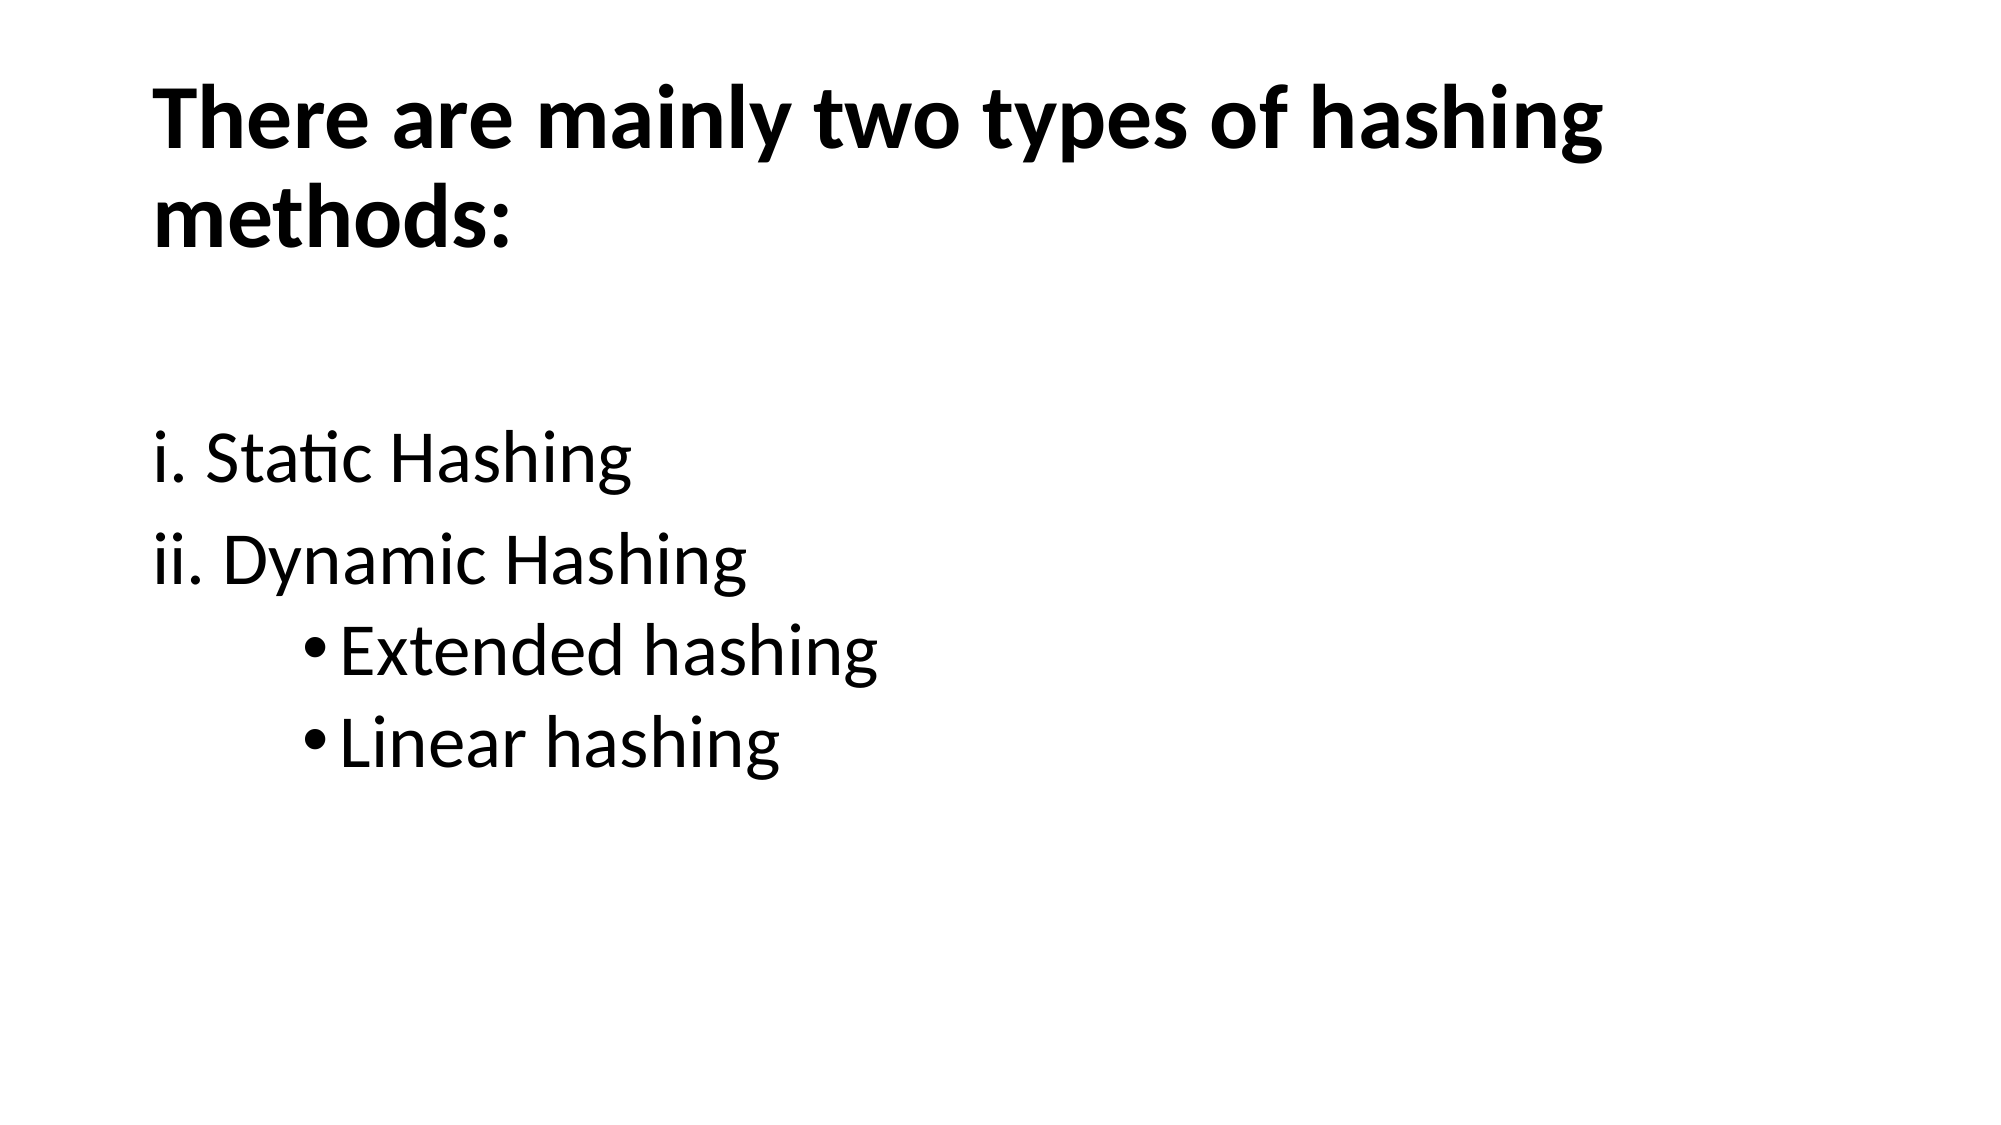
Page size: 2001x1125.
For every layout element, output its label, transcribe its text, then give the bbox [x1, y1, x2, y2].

list i. Static Hashing ii. Dynamic Hashing Extended hashing Linear hashing [137, 299, 1863, 1014]
title There are mainly two types of hashing methods: [137, 59, 1863, 278]
